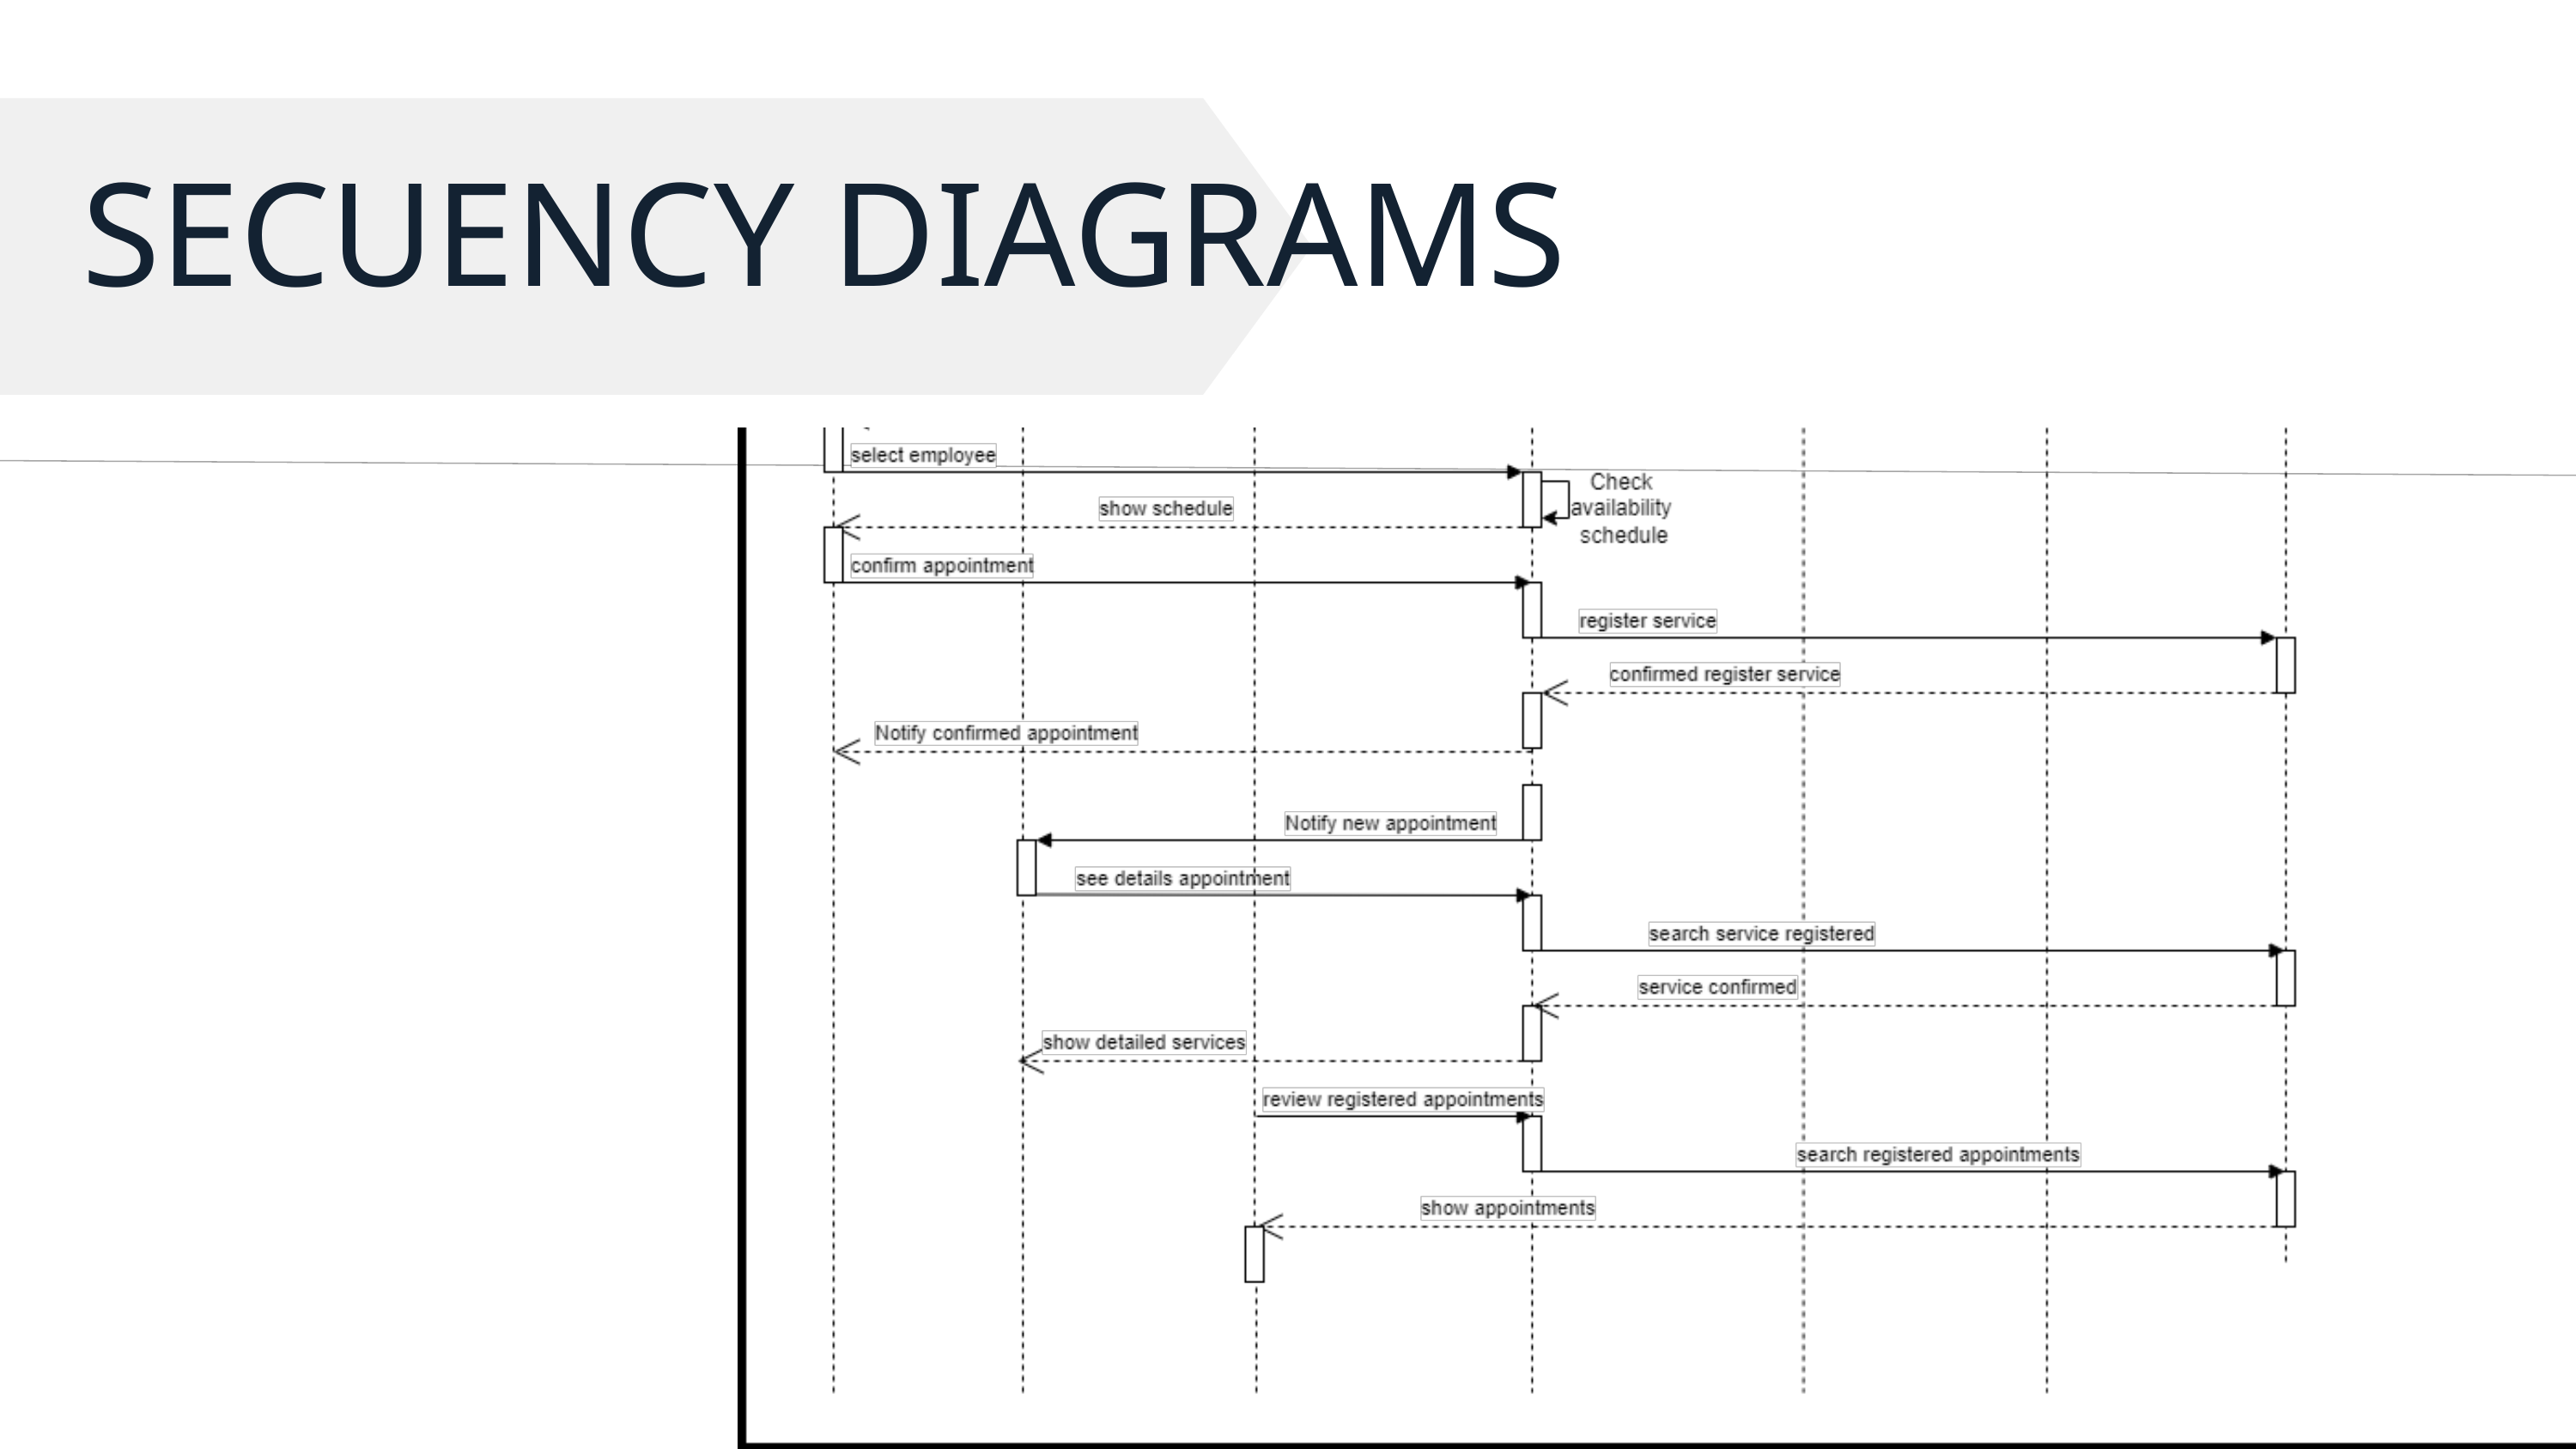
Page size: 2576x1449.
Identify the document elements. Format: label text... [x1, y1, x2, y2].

text_box [738, 427, 2576, 1449]
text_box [0, 98, 1313, 396]
text_box SECUENCY DIAGRAMS [1316, 149, 1928, 315]
